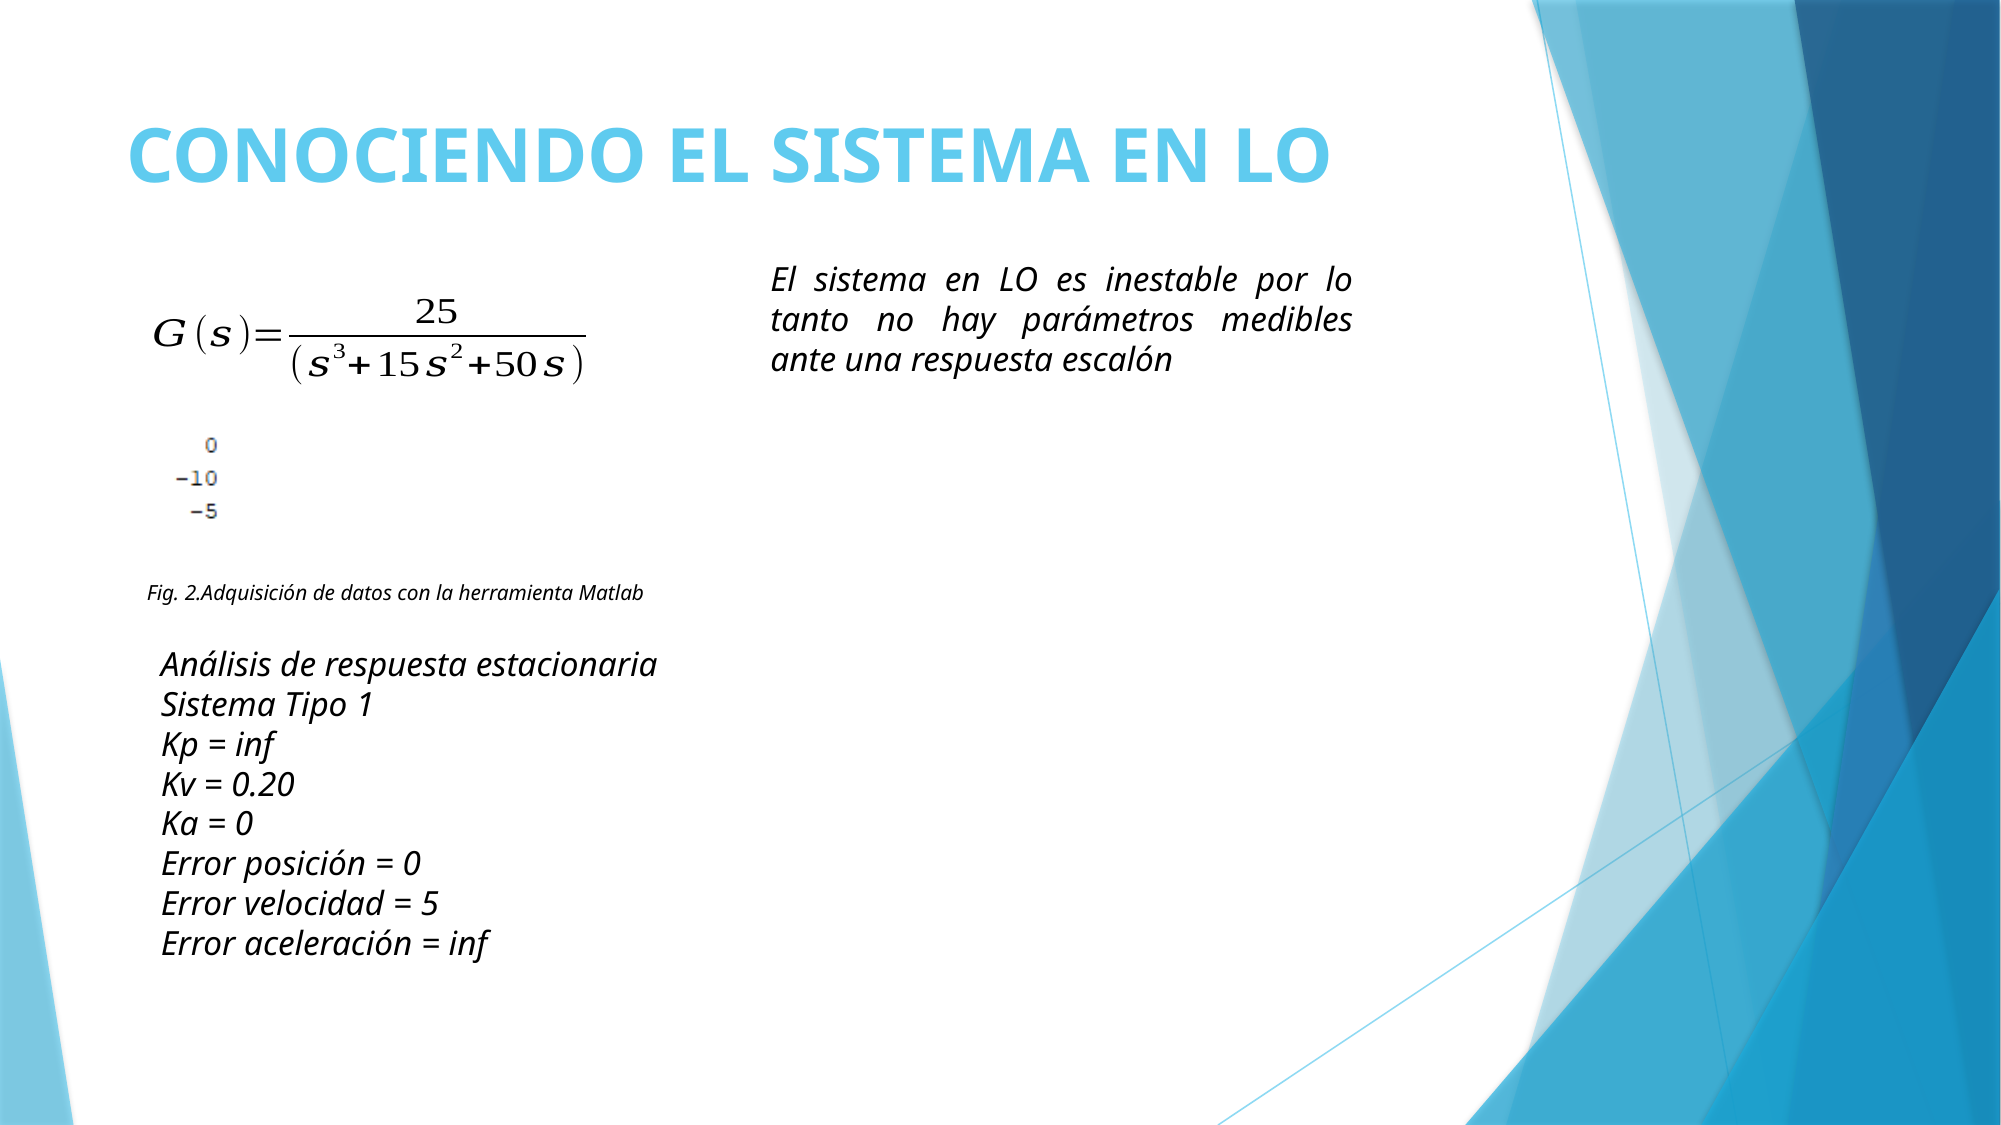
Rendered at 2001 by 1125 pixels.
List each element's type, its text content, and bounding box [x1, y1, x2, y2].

title CONOCIENDO EL SISTEMA EN LO [111, 99, 1522, 317]
picture [145, 419, 322, 551]
text_box El sistema en LO es inestable por lo tanto no hay parámetros medibles ante una respuesta escalón [755, 250, 1369, 386]
text_box Fig. 2.Adquisición de datos con la herramienta Matlab [132, 572, 689, 613]
text_box Análisis de respuesta estacionaria Sistema Tipo 1 Kp = inf Kv = 0.20 Ka = 0 Error posición = 0 Error velocidad = 5 Error aceleración = inf [146, 635, 968, 970]
